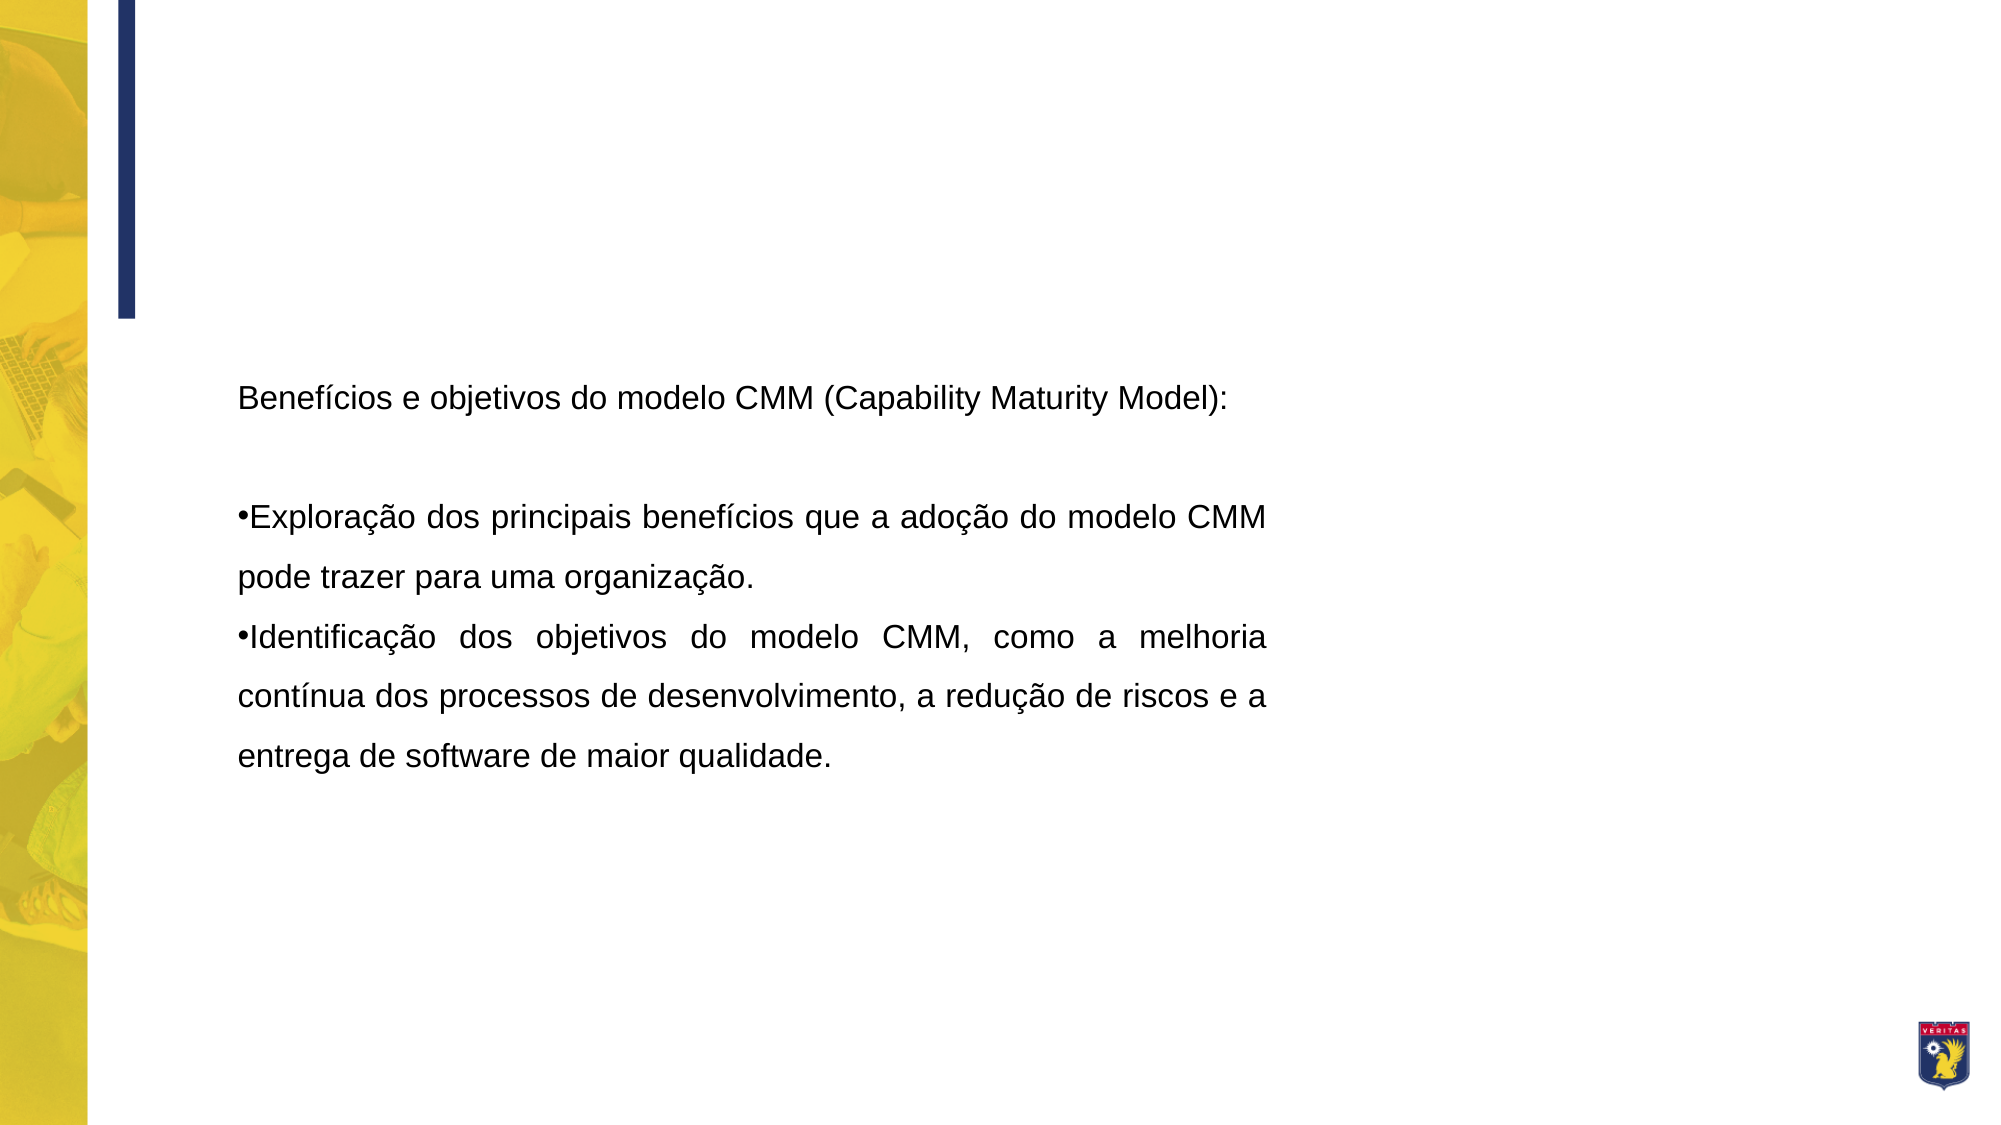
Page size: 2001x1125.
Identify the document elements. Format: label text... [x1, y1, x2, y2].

picture [0, 0, 2001, 1125]
text_box Benefícios e objetivos do modelo CMM (Capability Maturity Model): Exploração dos principais benefícios que a adoção do modelo CMM pode trazer para uma organização. Identificação dos objetivos do modelo CMM, como a melhoria contínua dos processos de desenvolvimento, a redução de riscos e a entrega de software de maior qualidade. [222, 348, 1284, 975]
text_box [117, 0, 136, 320]
